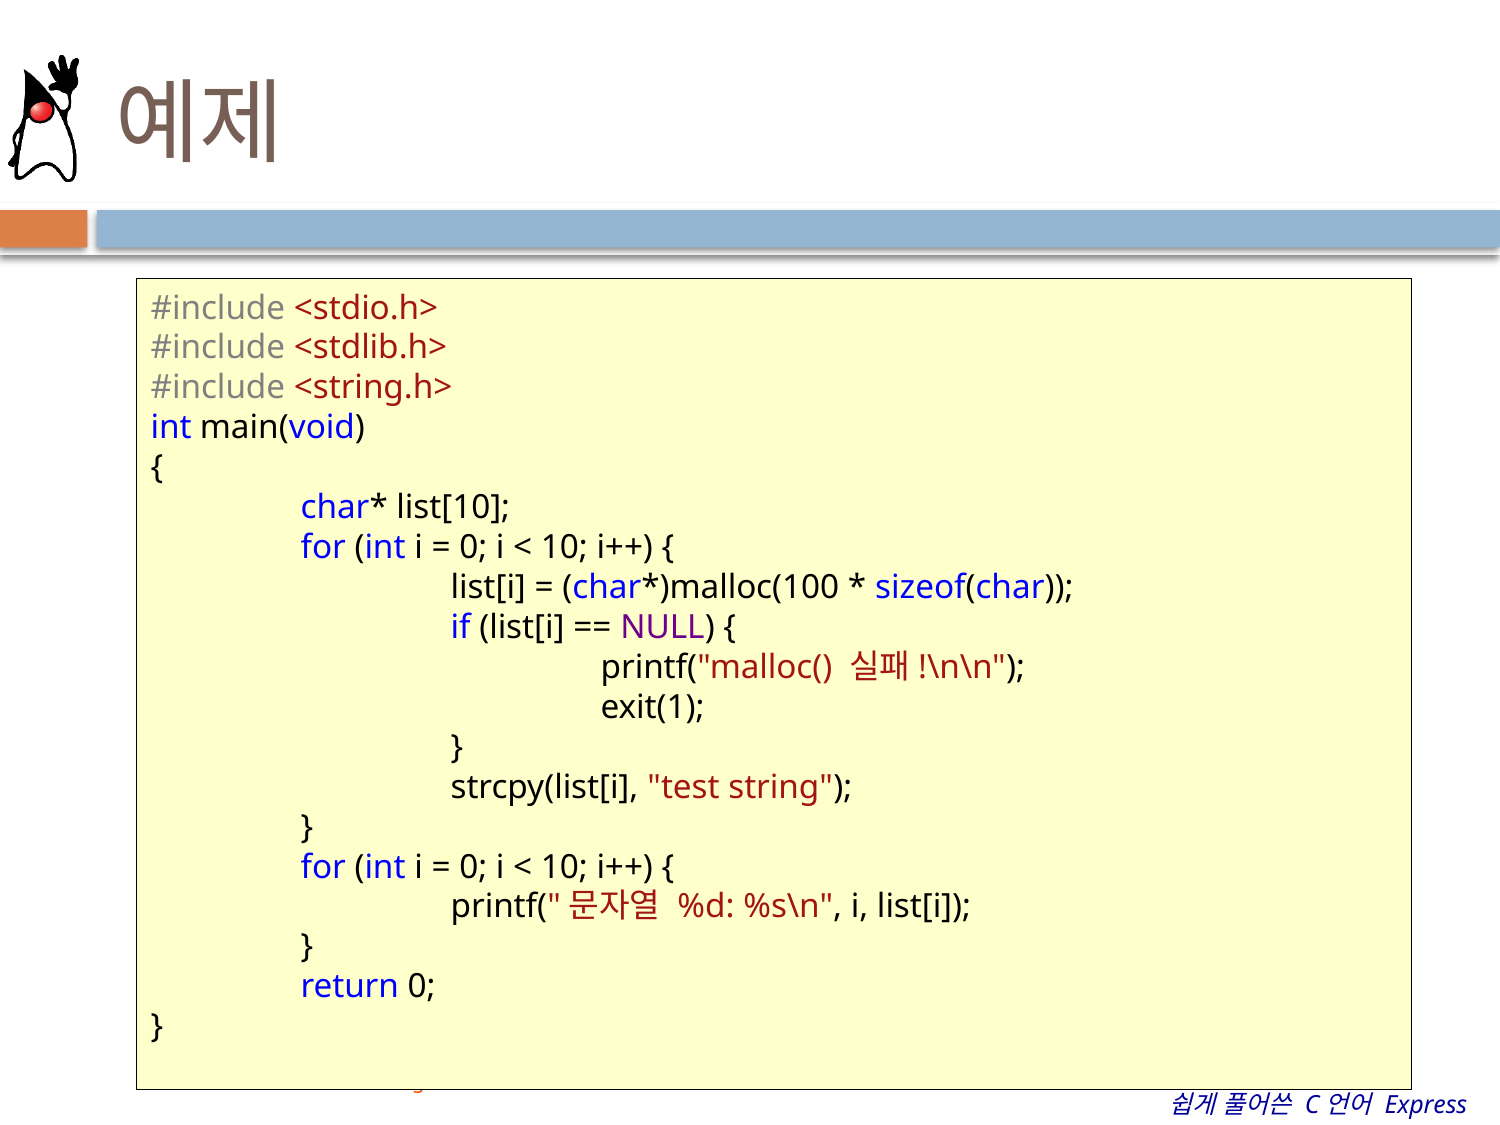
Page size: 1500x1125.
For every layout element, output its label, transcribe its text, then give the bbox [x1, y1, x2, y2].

picture [8, 55, 79, 182]
title 예제 [100, 37, 1438, 200]
text_box #include <stdio.h> #include <stdlib.h> #include <string.h> int main(void) { char* list[10]; for (int i = 0; i < 10; i++) { list[i] = (char*)malloc(100 * sizeof(char)); if (list[i] == NULL) { printf("malloc() 실패!\n\n"); exit(1); } strcpy(list[i], "test string"); } for (int i = 0; i < 10; i++) { printf("문자열 %d: %s\n", i, list[i]); } return 0; } [135, 278, 1412, 1090]
